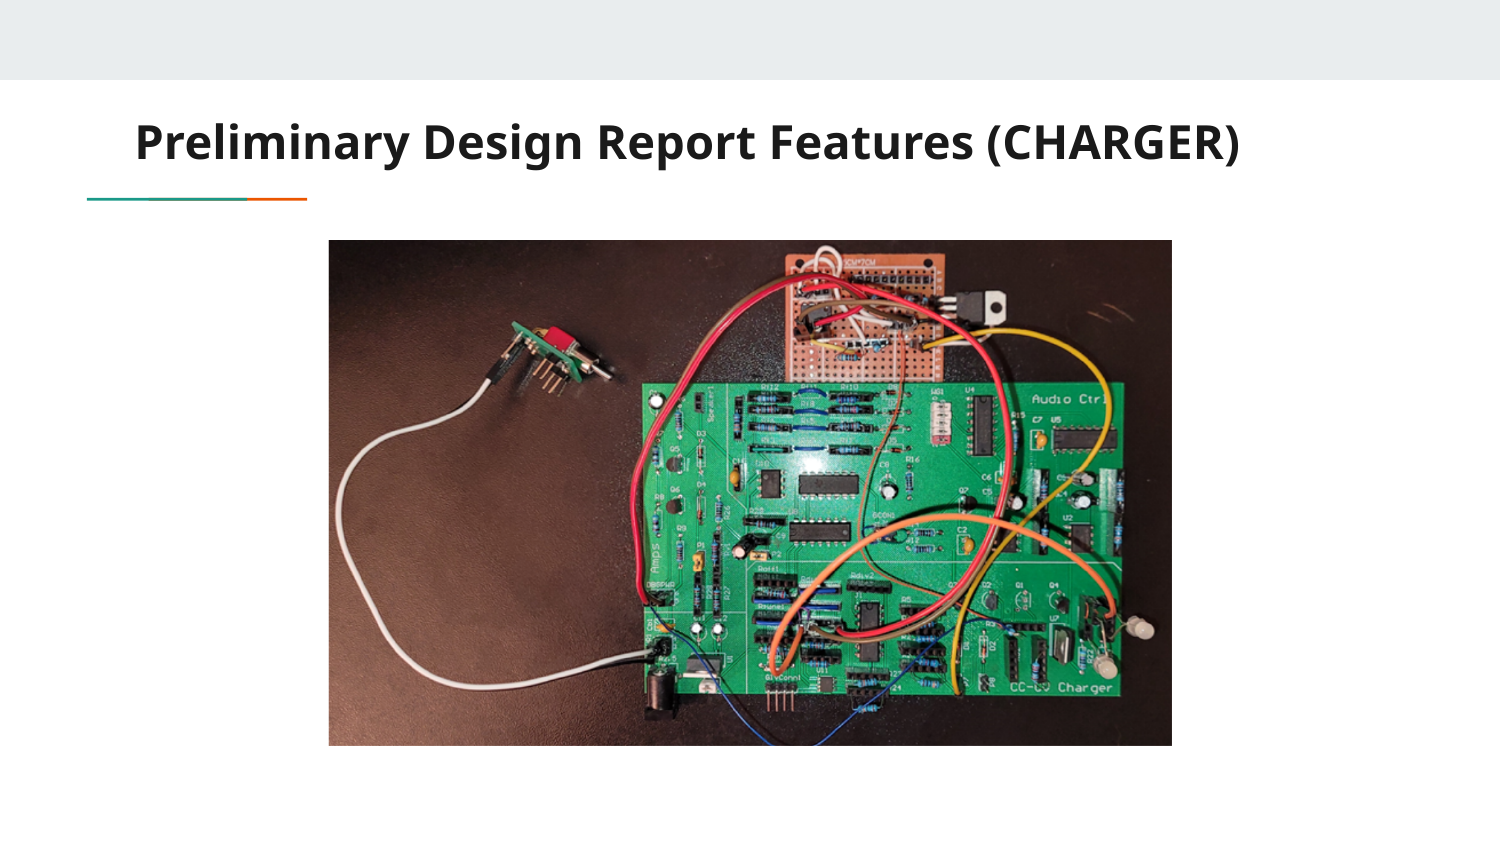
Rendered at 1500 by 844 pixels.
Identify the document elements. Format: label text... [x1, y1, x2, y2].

title Preliminary Design Report Features (CHARGER) [119, 97, 491, 186]
picture [330, 70, 1171, 844]
title Preliminary Design Report Features (CHARGER) [1007, 97, 1381, 186]
